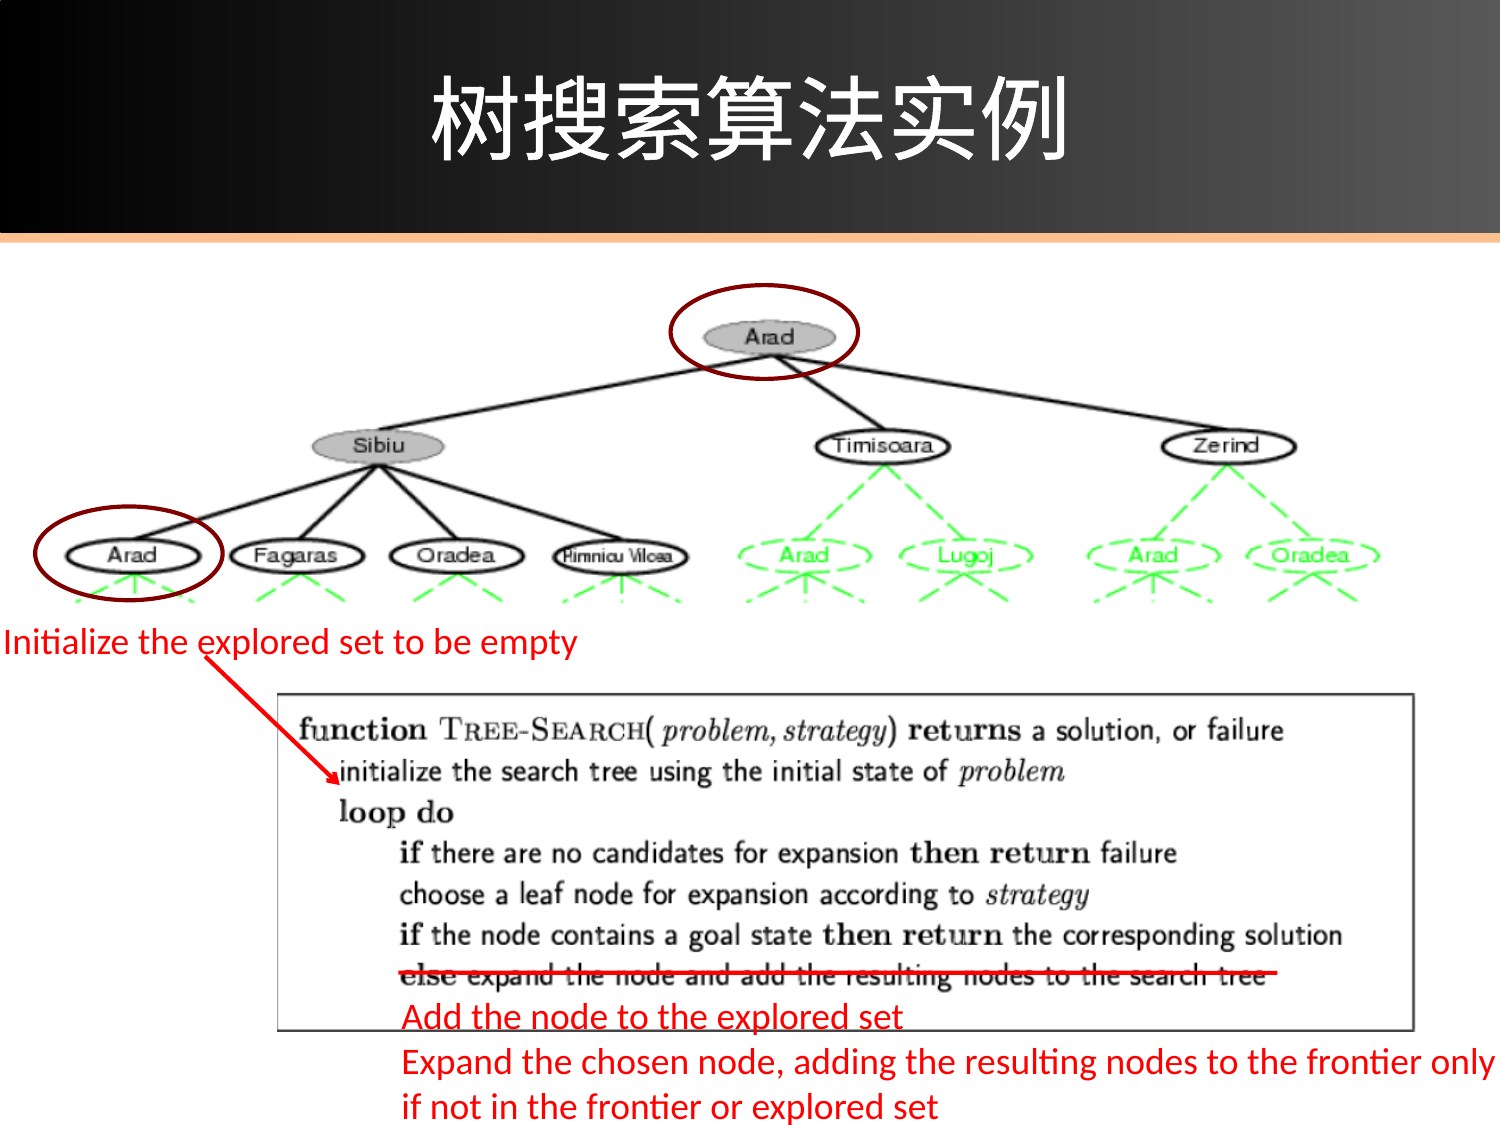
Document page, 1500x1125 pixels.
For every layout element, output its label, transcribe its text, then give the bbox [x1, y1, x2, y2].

text_box Add the node to the explored set Expand the chosen node, adding the resulting nodes to the frontier only if not in the frontier or explored set [386, 985, 1500, 1125]
text_box Initialize the explored set to be empty [0, 609, 657, 670]
picture [277, 691, 1417, 1032]
text_box [33, 527, 47, 579]
picture [52, 290, 1399, 623]
title 树搜索算法实例 [0, 0, 1500, 233]
text_box [718, 283, 811, 289]
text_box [204, 656, 341, 786]
